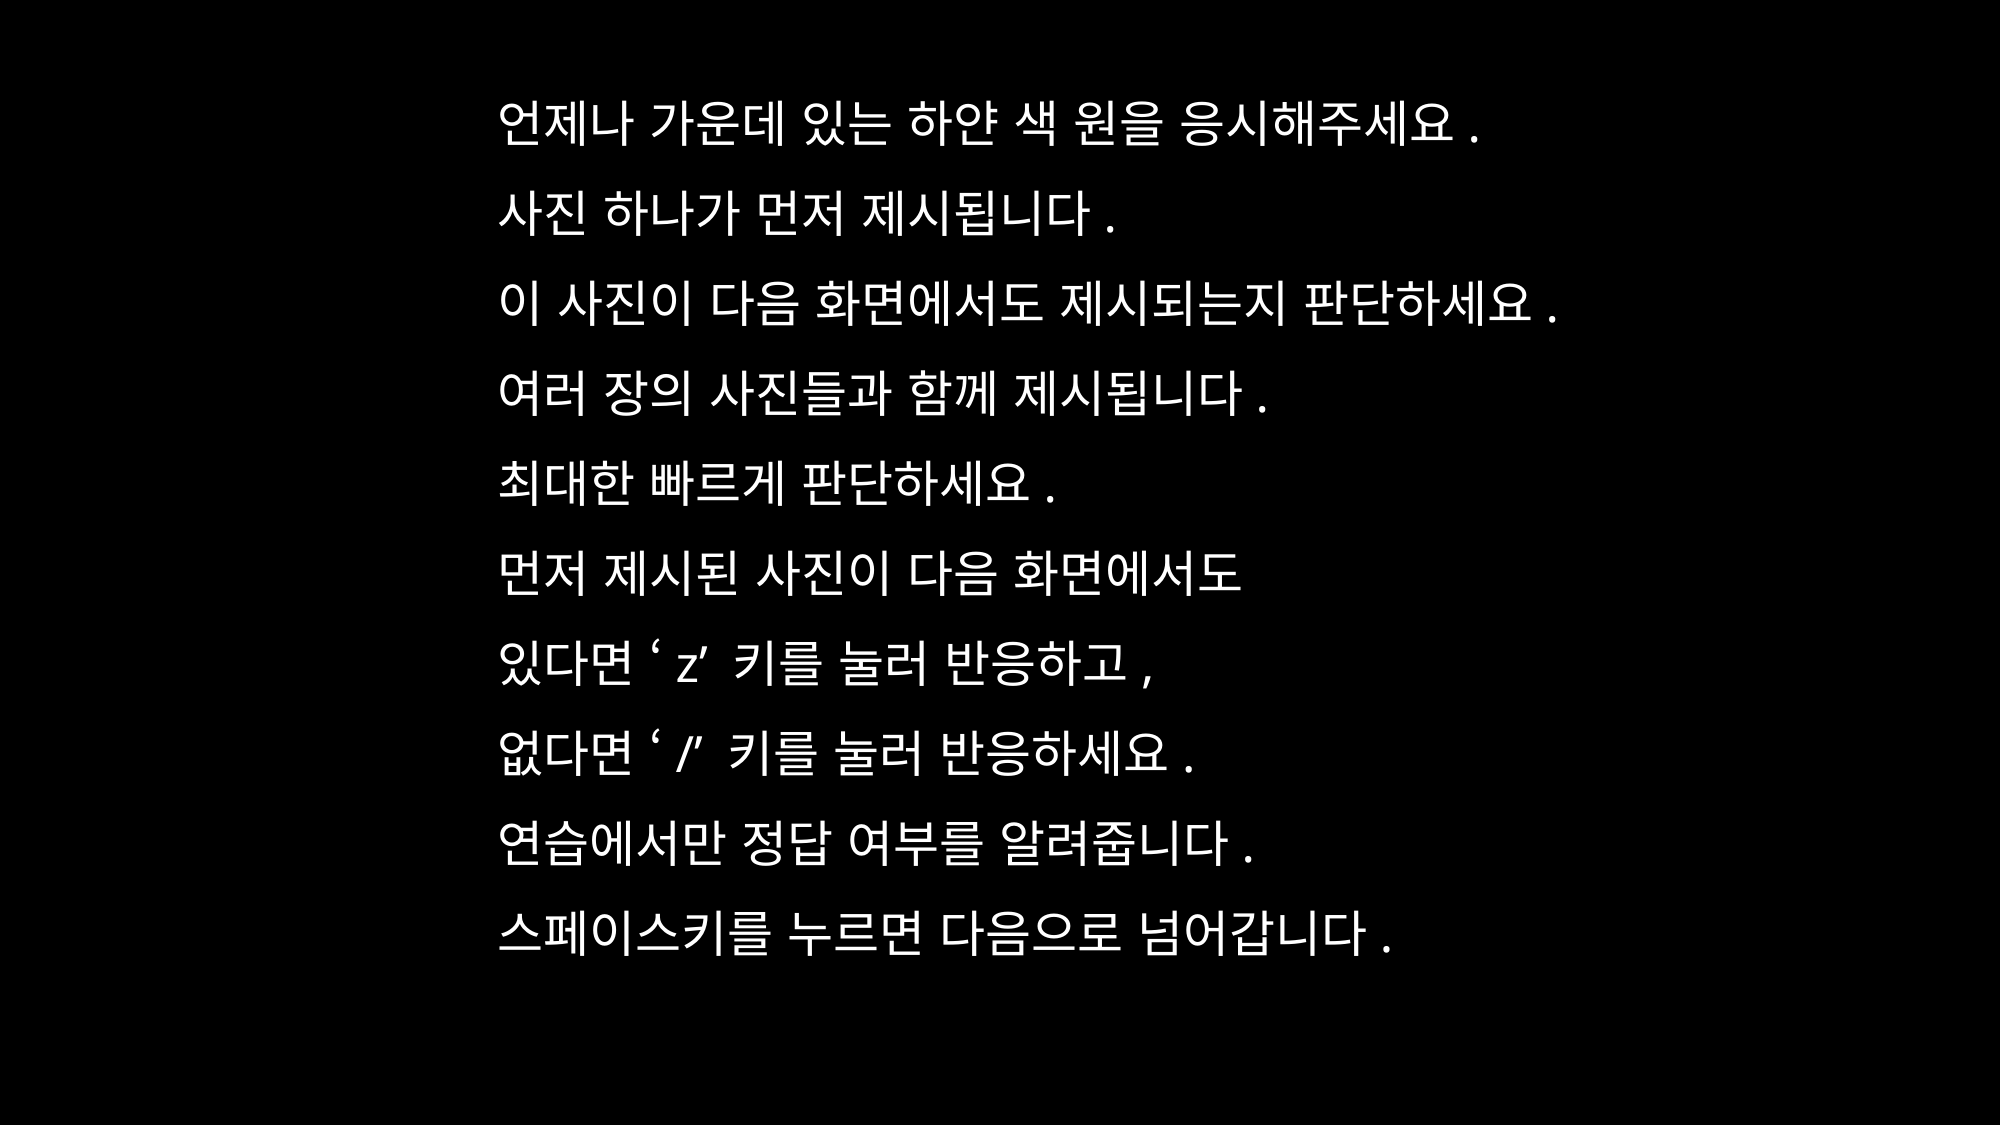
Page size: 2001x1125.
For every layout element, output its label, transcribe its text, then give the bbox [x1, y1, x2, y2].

text_box 언제나 가운데 있는 하얀 색 원을 응시해주세요. 사진 하나가 먼저 제시됩니다. 이 사진이 다음 화면에서도 제시되는지 판단하세요. 여러 장의 사진들과 함께 제시됩니다. 최대한 빠르게 판단하세요. 먼저 제시된 사진이 다음 화면에서도 있다면 ‘z’ 키를 눌러 반응하고, 없다면 ‘/’ 키를 눌러 반응하세요. 연습에서만 정답 여부를 알려줍니다. 스페이스키를 누르면 다음으로 넘어갑니다. [482, 55, 1574, 971]
